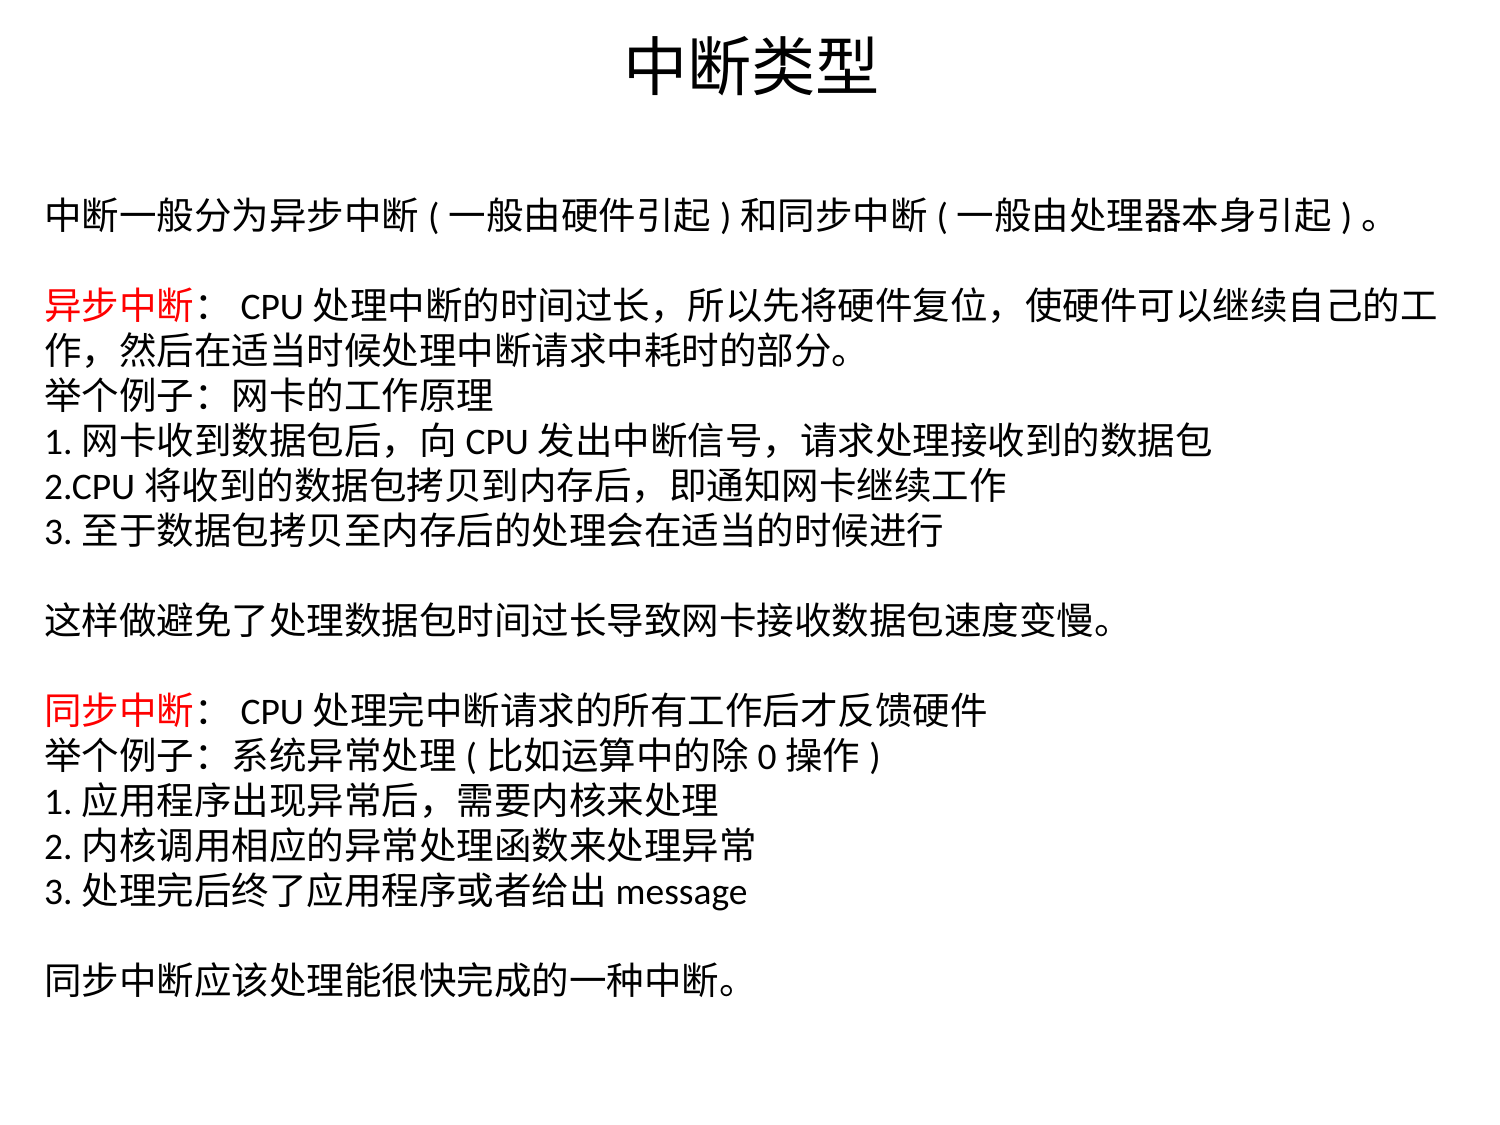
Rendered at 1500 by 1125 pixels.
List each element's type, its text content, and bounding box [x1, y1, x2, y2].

text_box 中断一般分为异步中断(一般由硬件引起)和同步中断(一般由处理器本身引起)。 异步中断：CPU处理中断的时间过长，所以先将硬件复位，使硬件可以继续自己的工作，然后在适当时候处理中断请求中耗时的部分。 举个例子：网卡的工作原理 1.网卡收到数据包后，向CPU发出中断信号，请求处理接收到的数据包 2.CPU将收到的数据包拷贝到内存后，即通知网卡继续工作 3.至于数据包拷贝至内存后的处理会在适当的时候进行 这样做避免了处理数据包时间过长导致网卡接收数据包速度变慢。 同步中断：CPU处理完中断请求的所有工作后才反馈硬件 举个例子：系统异常处理(比如运算中的除0操作) 1.应用程序出现异常后，需要内核来处理 2.内核调用相应的异常处理函数来处理异常 3.处理完后终了应用程序或者给出message 同步中断应该处理能很快完成的一种中断。 [29, 184, 1483, 1055]
title 中断类型 [76, 19, 1427, 112]
